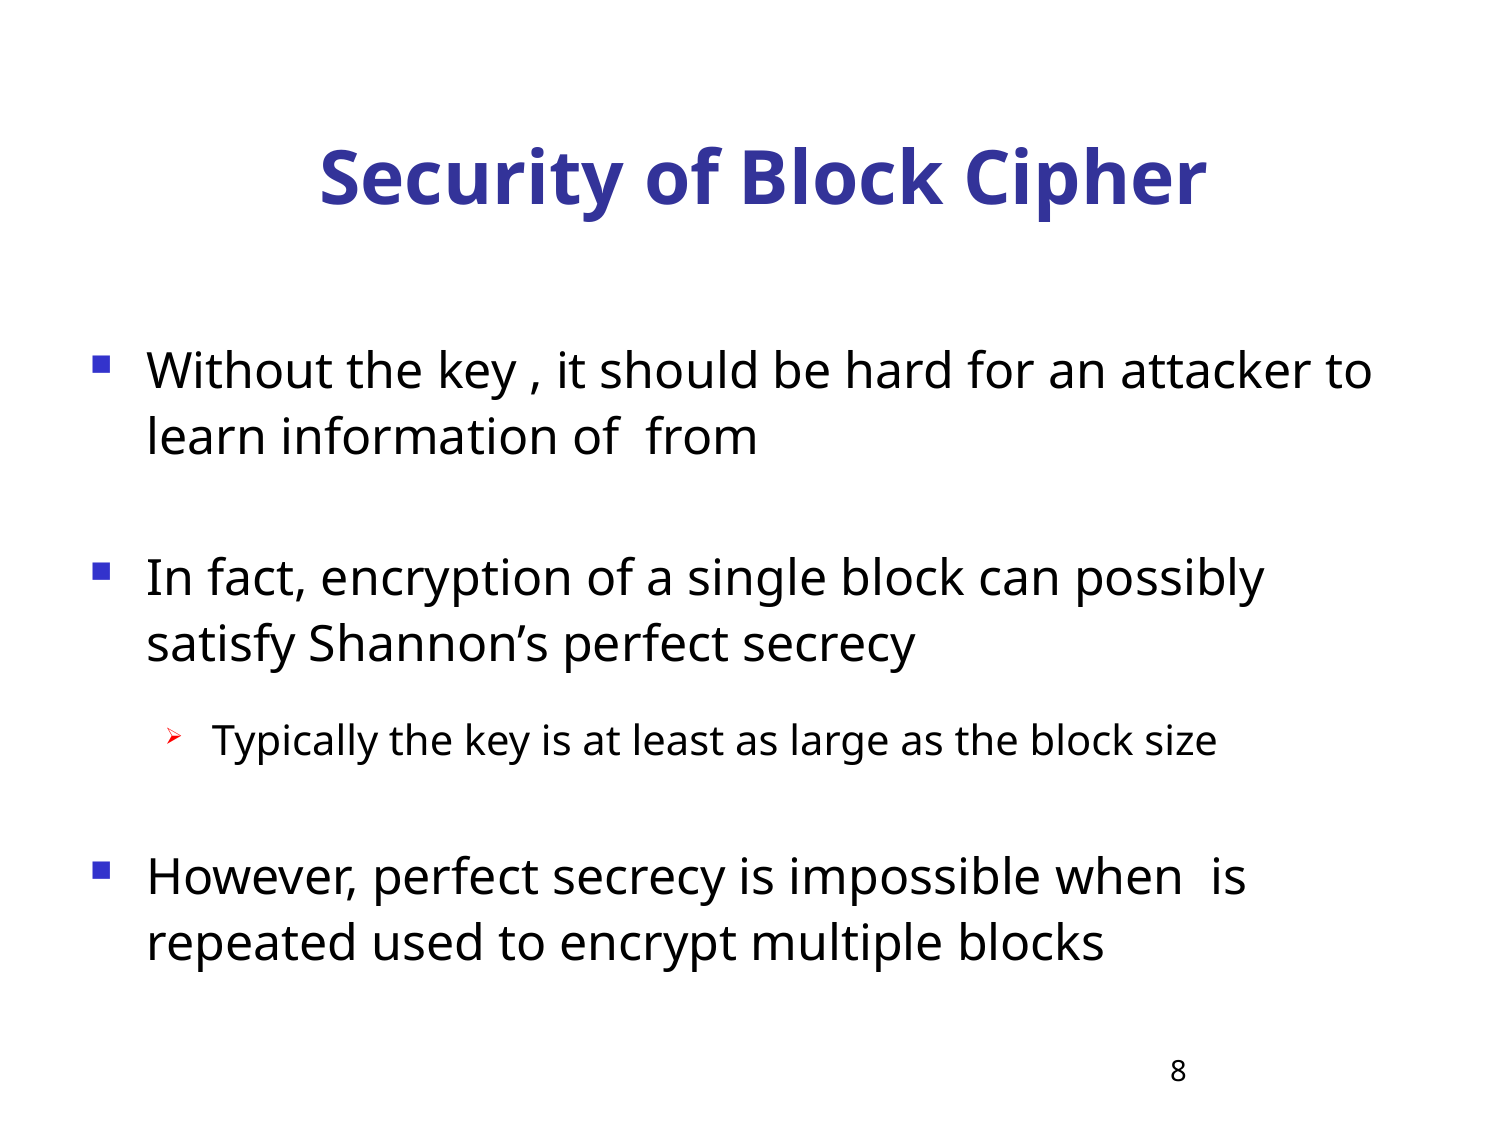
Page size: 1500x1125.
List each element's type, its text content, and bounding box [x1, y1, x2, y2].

slide_number 8 [1154, 1023, 1468, 1100]
title Security of Block Cipher [124, 0, 1404, 228]
